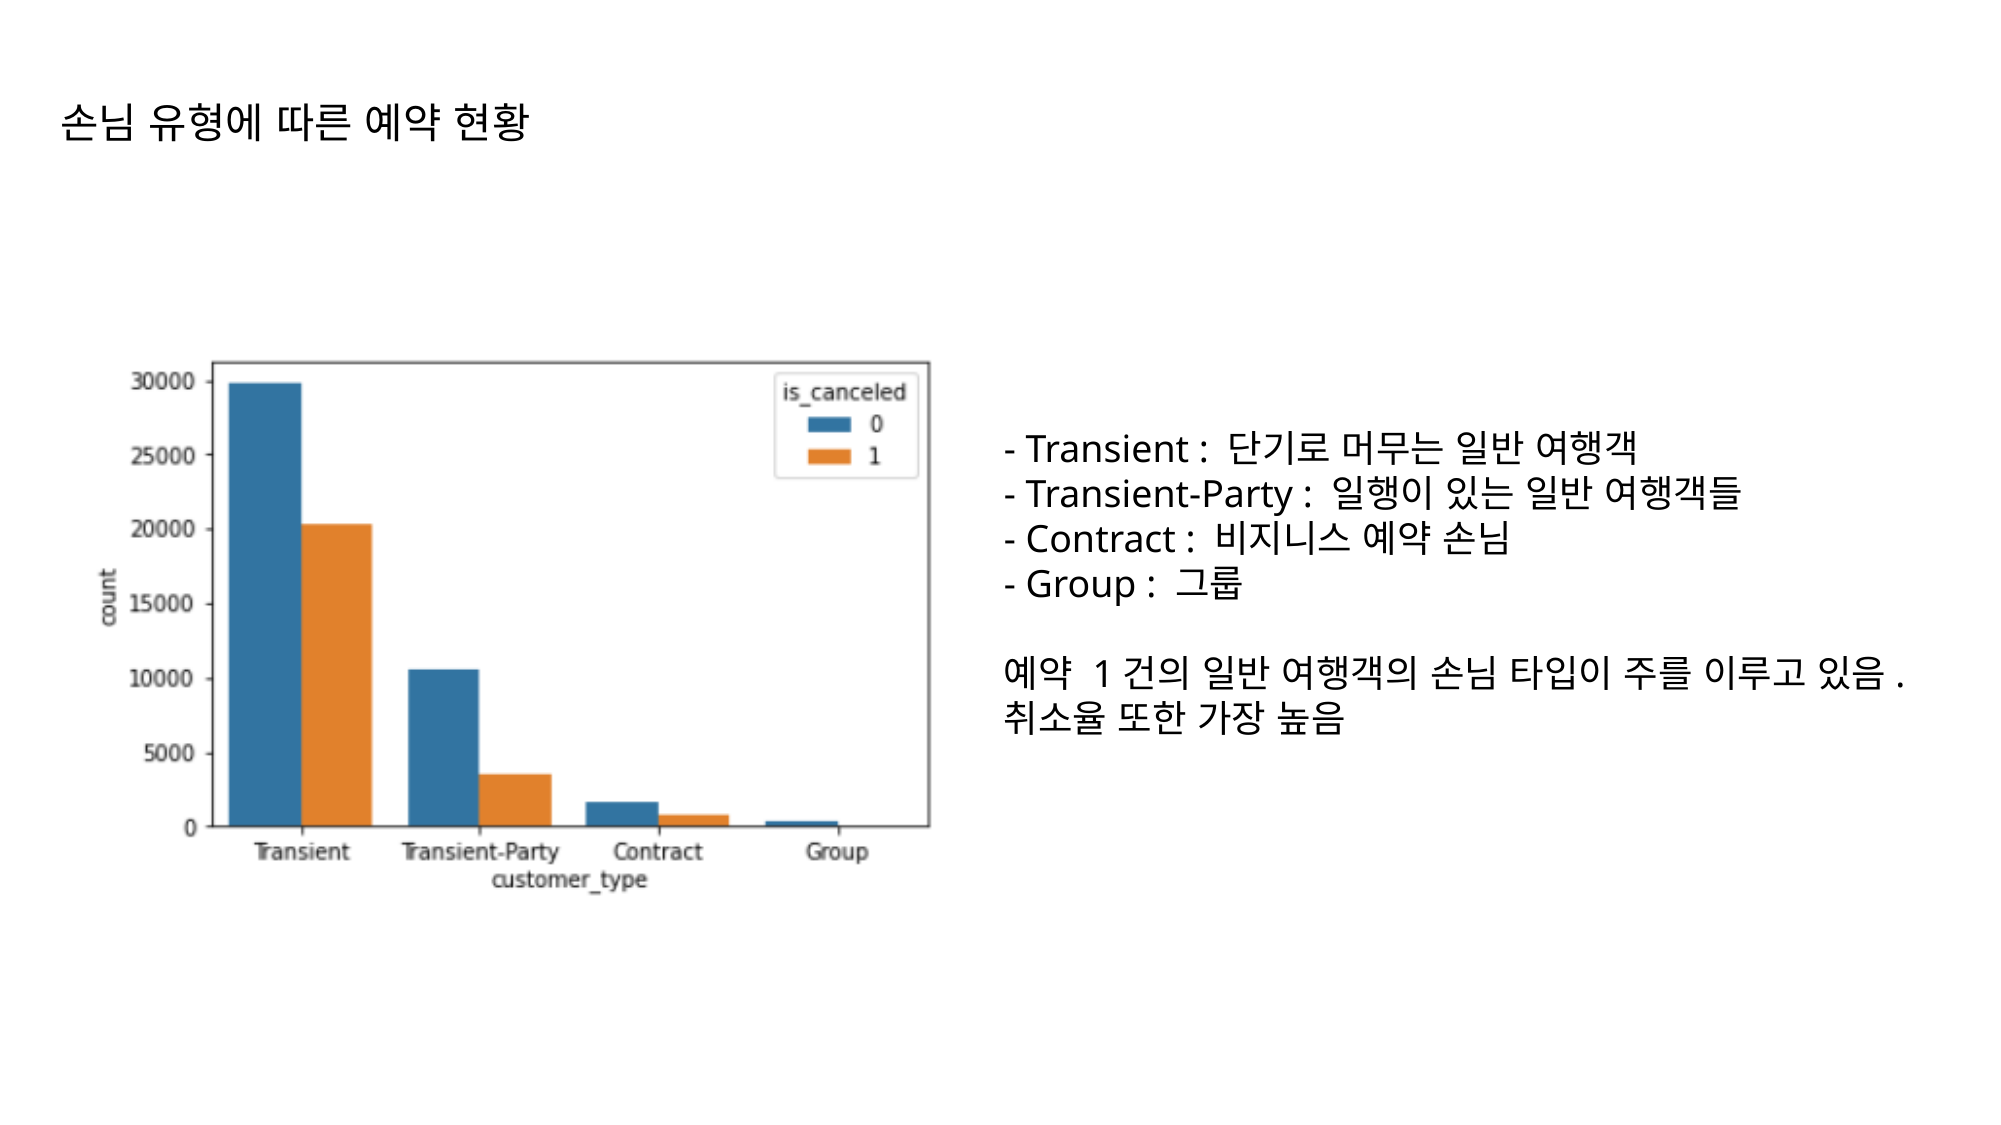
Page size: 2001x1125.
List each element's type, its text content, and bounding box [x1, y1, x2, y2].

picture [78, 351, 1017, 919]
text_box - Transient : 단기로 머무는 일반 여행객 - Transient-Party : 일행이 있는 일반 여행객들 - Contract : 비지니스 예약 손님 - Group : 그룹 예약 1건의 일반 여행객의 손님 타입이 주를 이루고 있음. 취소율 또한 가장 높음 [1017, 417, 1989, 748]
title 손님 유형에 따른 예약 현황 [44, 35, 695, 216]
